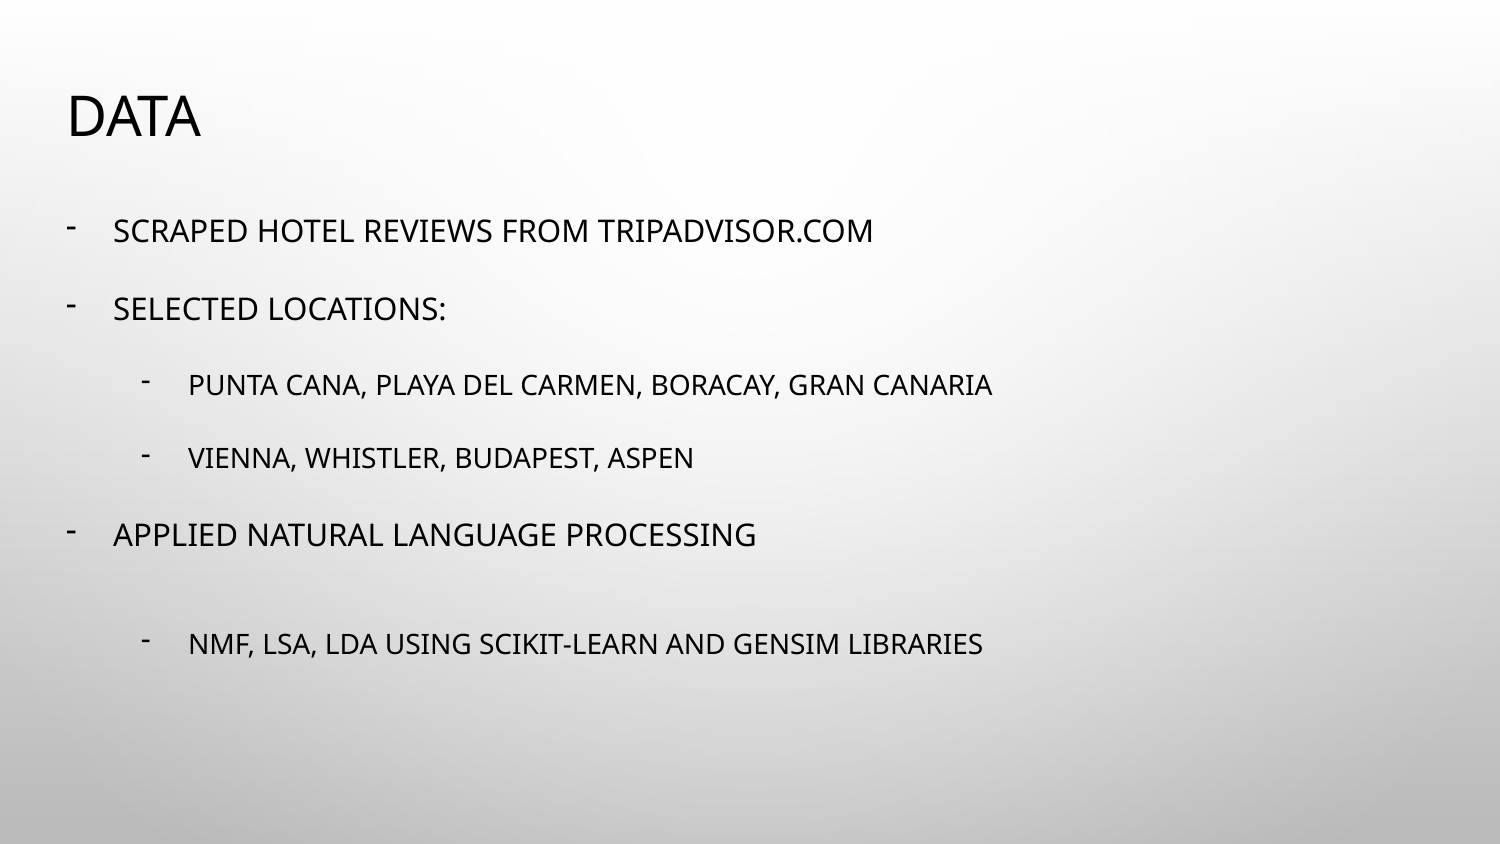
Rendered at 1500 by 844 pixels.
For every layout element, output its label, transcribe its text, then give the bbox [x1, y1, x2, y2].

picture [0, 0, 1500, 844]
list Scraped Hotel Reviews from TripAdvisor.com Selected locations: Punta Cana, Playa Del Carmen, Boracay, Gran Canaria Vienna, Whistler, Budapest, Aspen Applied Natural Language Processing NMF, LSA, LDA using Scikit-Learn and Gensim libraries [51, 189, 1449, 750]
title Data [51, 72, 1449, 167]
